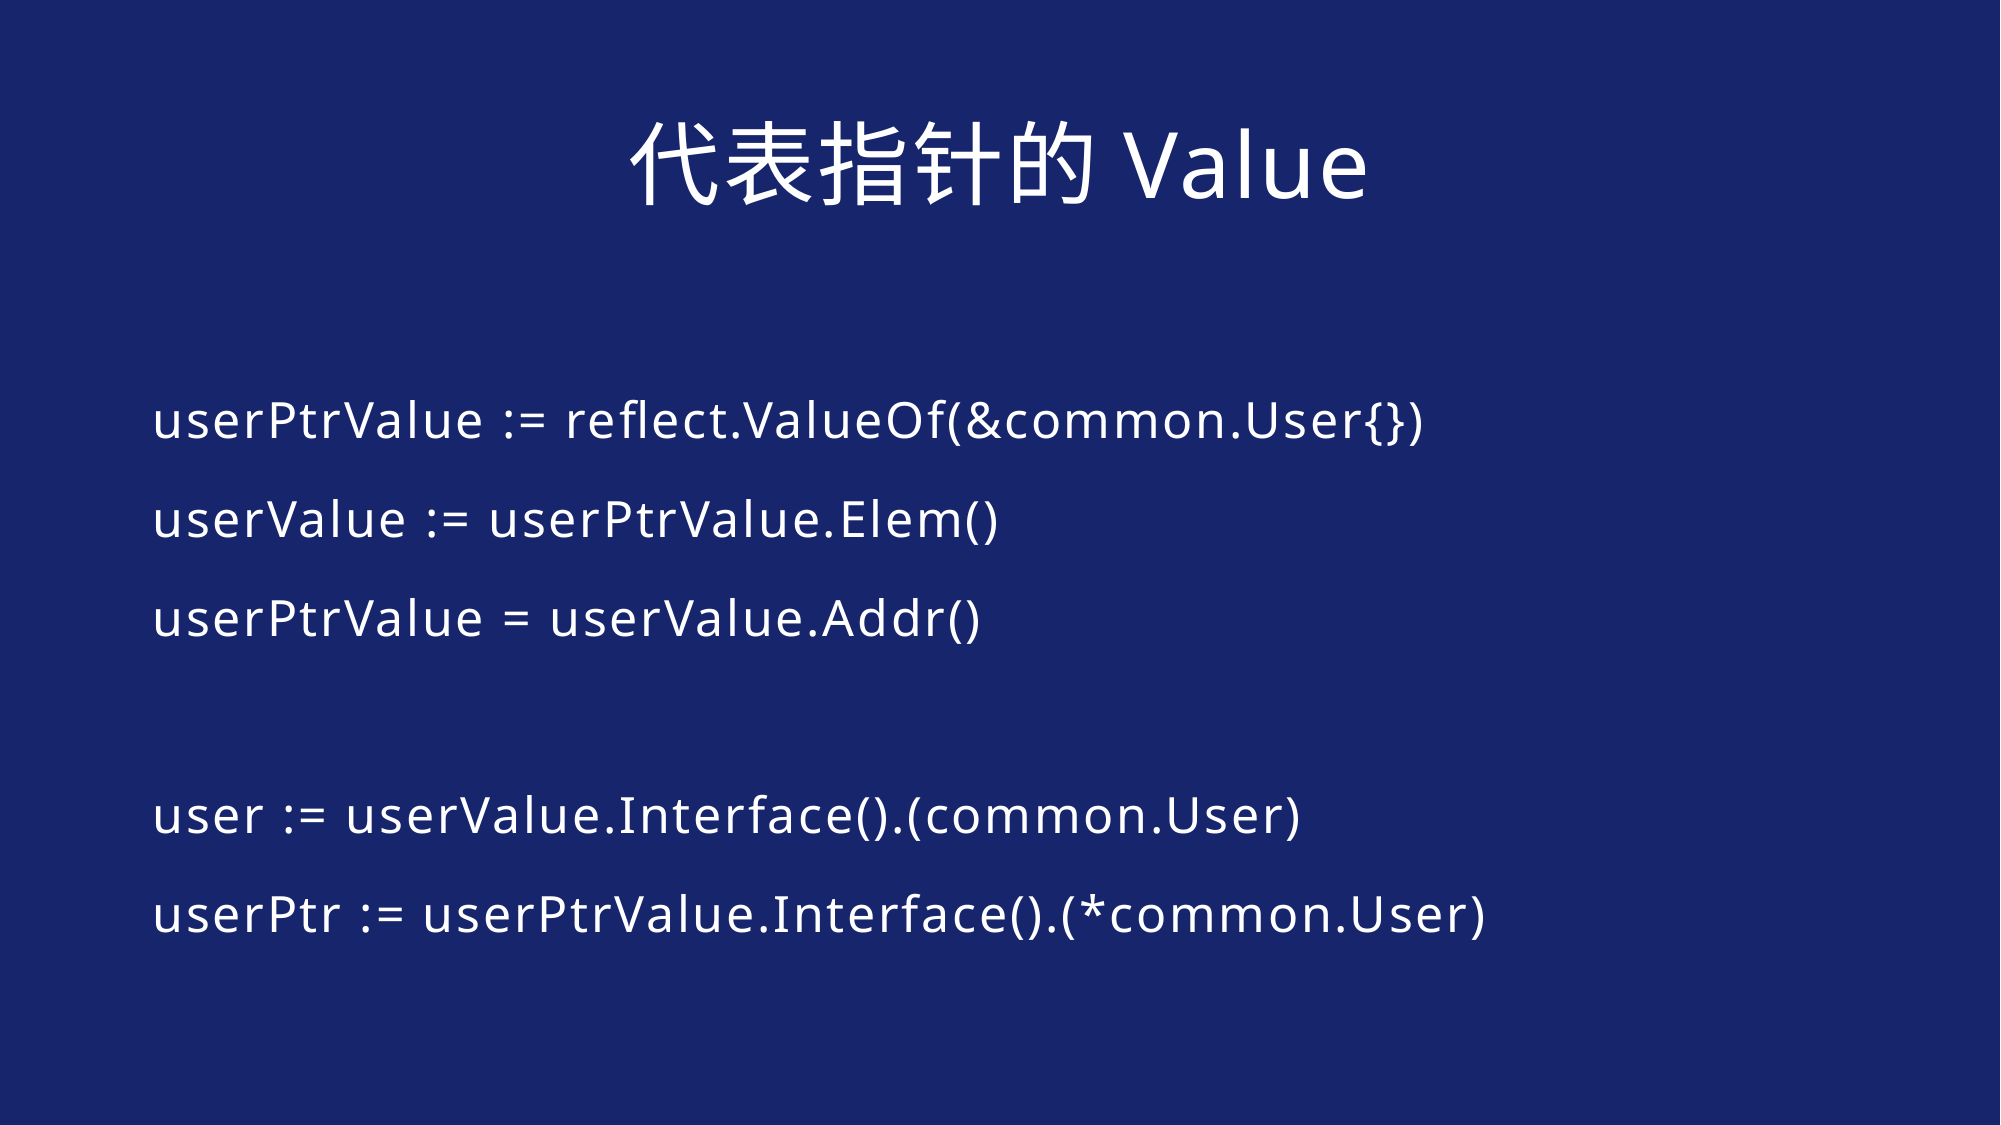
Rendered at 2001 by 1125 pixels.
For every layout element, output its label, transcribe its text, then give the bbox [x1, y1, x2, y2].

title 代表指针的Value [137, 59, 1863, 278]
list userPtrValue := reflect.ValueOf(&common.User{}) userValue := userPtrValue.Elem() userPtrValue = userValue.Addr() user := userValue.Interface().(common.User) userPtr := userPtrValue.Interface().(*common.User) [137, 299, 1863, 1014]
